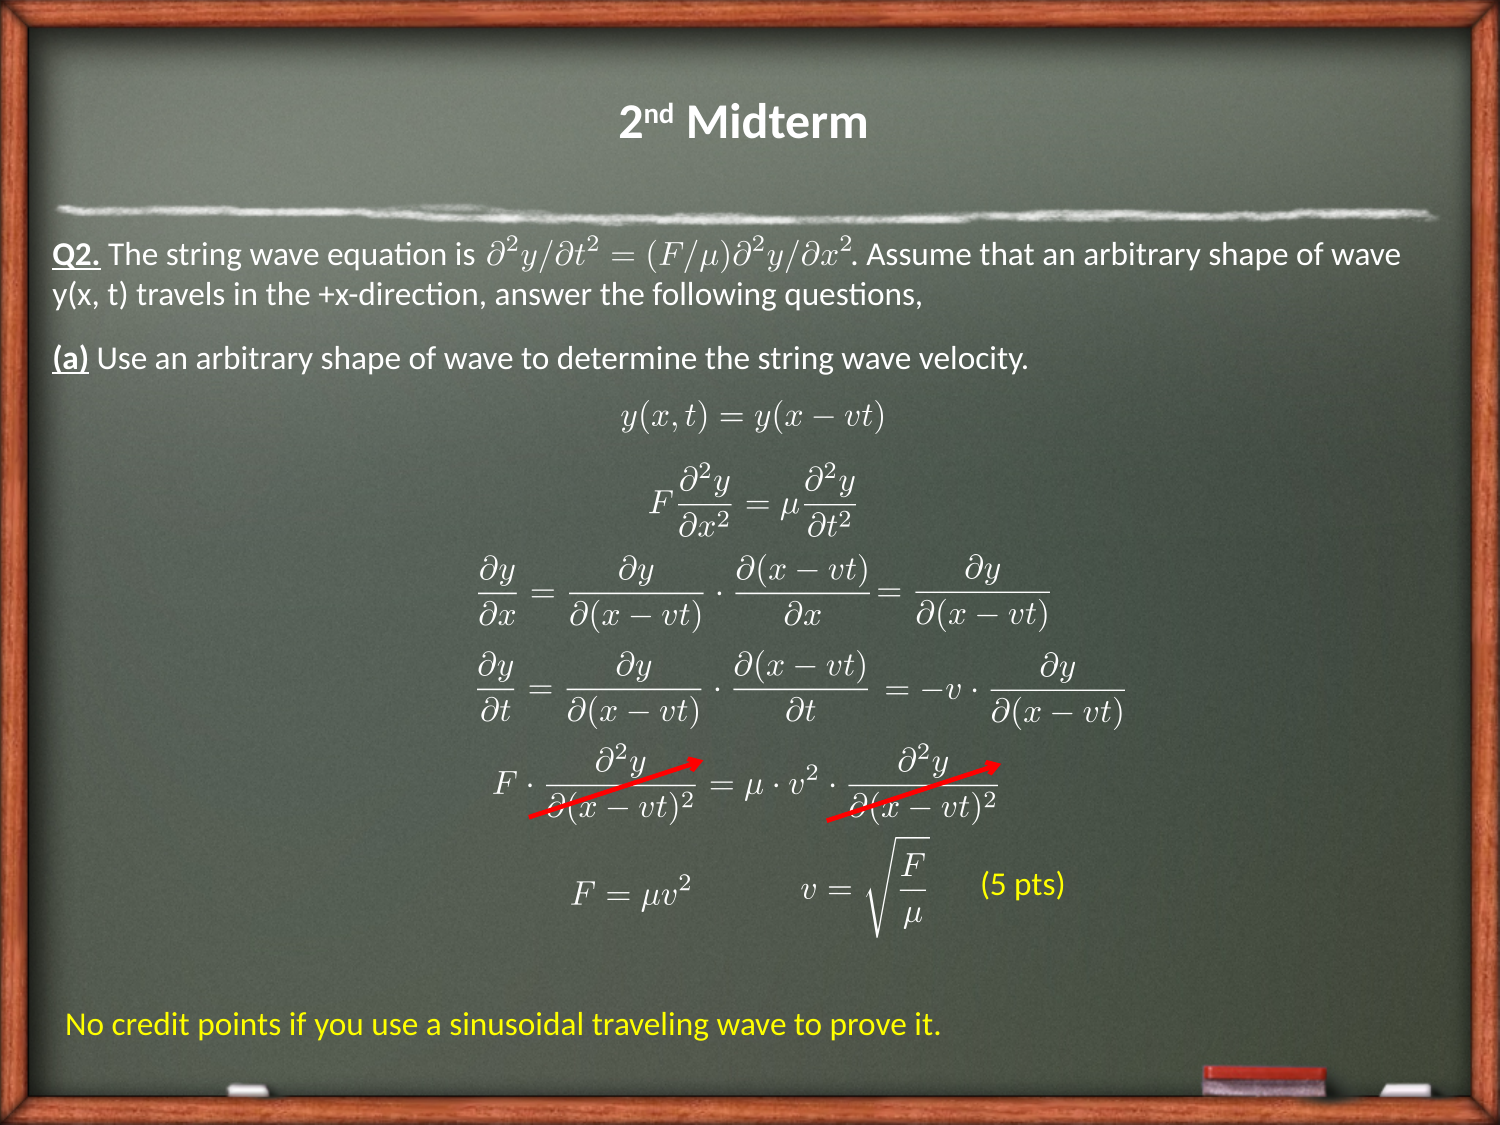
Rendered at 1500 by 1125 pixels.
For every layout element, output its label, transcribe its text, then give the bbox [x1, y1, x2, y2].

text_box No credit points if you use a sinusoidal traveling wave to prove it. [50, 994, 959, 1050]
picture [0, 0, 1500, 1125]
text_box (a) Use an arbitrary shape of wave to determine the string wave velocity. [37, 328, 1463, 384]
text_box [826, 763, 1002, 821]
text_box Q2. The string wave equation is . Assume that an arbitrary shape of wave y(x, t) travels in the +x-direction, answer the following questions, [37, 224, 1463, 320]
text_box 2nd Midterm [162, 62, 1325, 175]
text_box (5 pts) [965, 854, 1081, 910]
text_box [528, 759, 704, 818]
